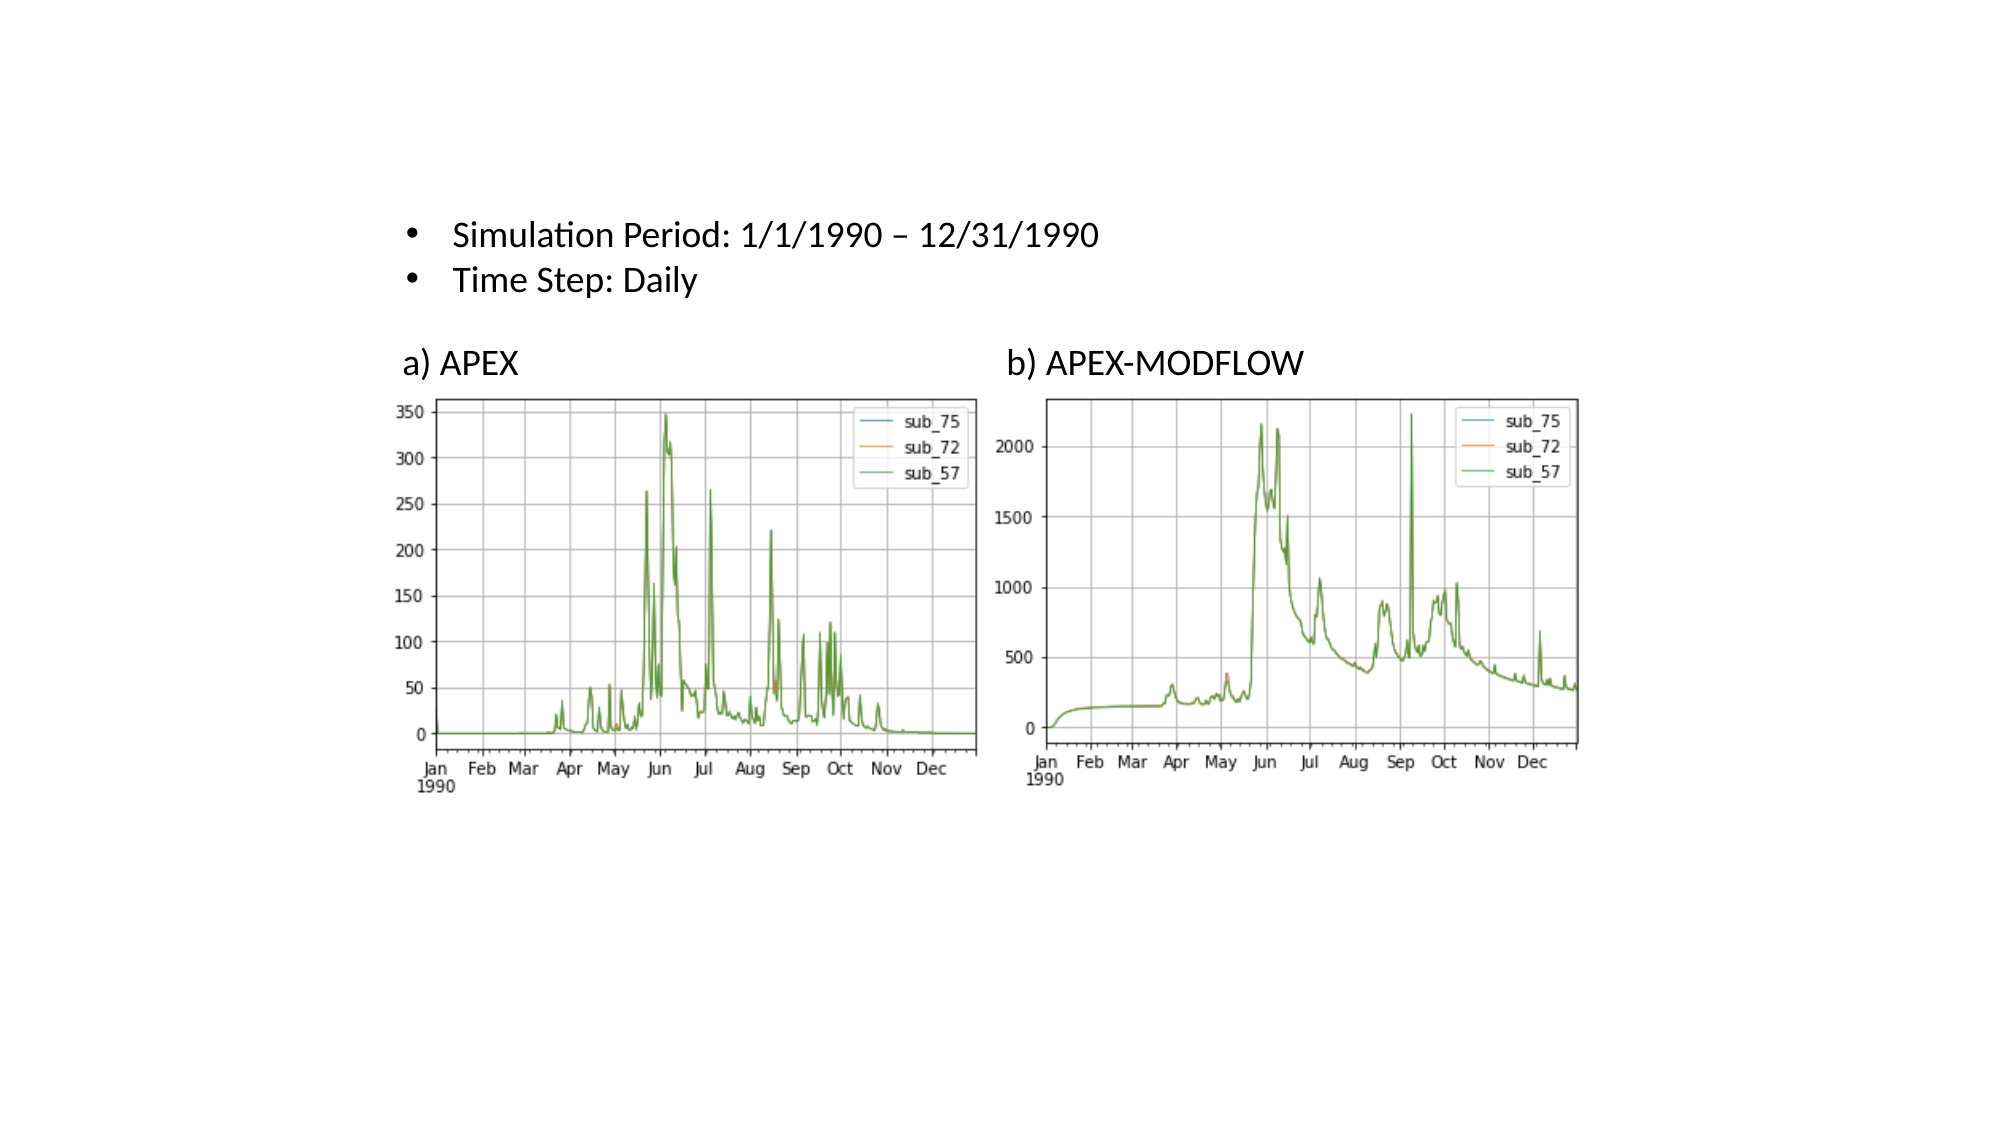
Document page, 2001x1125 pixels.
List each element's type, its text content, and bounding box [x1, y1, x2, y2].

text_box b) APEX-MODFLOW [991, 331, 1320, 391]
text_box Simulation Period: 1/1/1990 – 12/31/1990 Time Step: Daily [391, 202, 1115, 307]
picture [386, 391, 1587, 796]
text_box a) APEX [387, 331, 534, 391]
